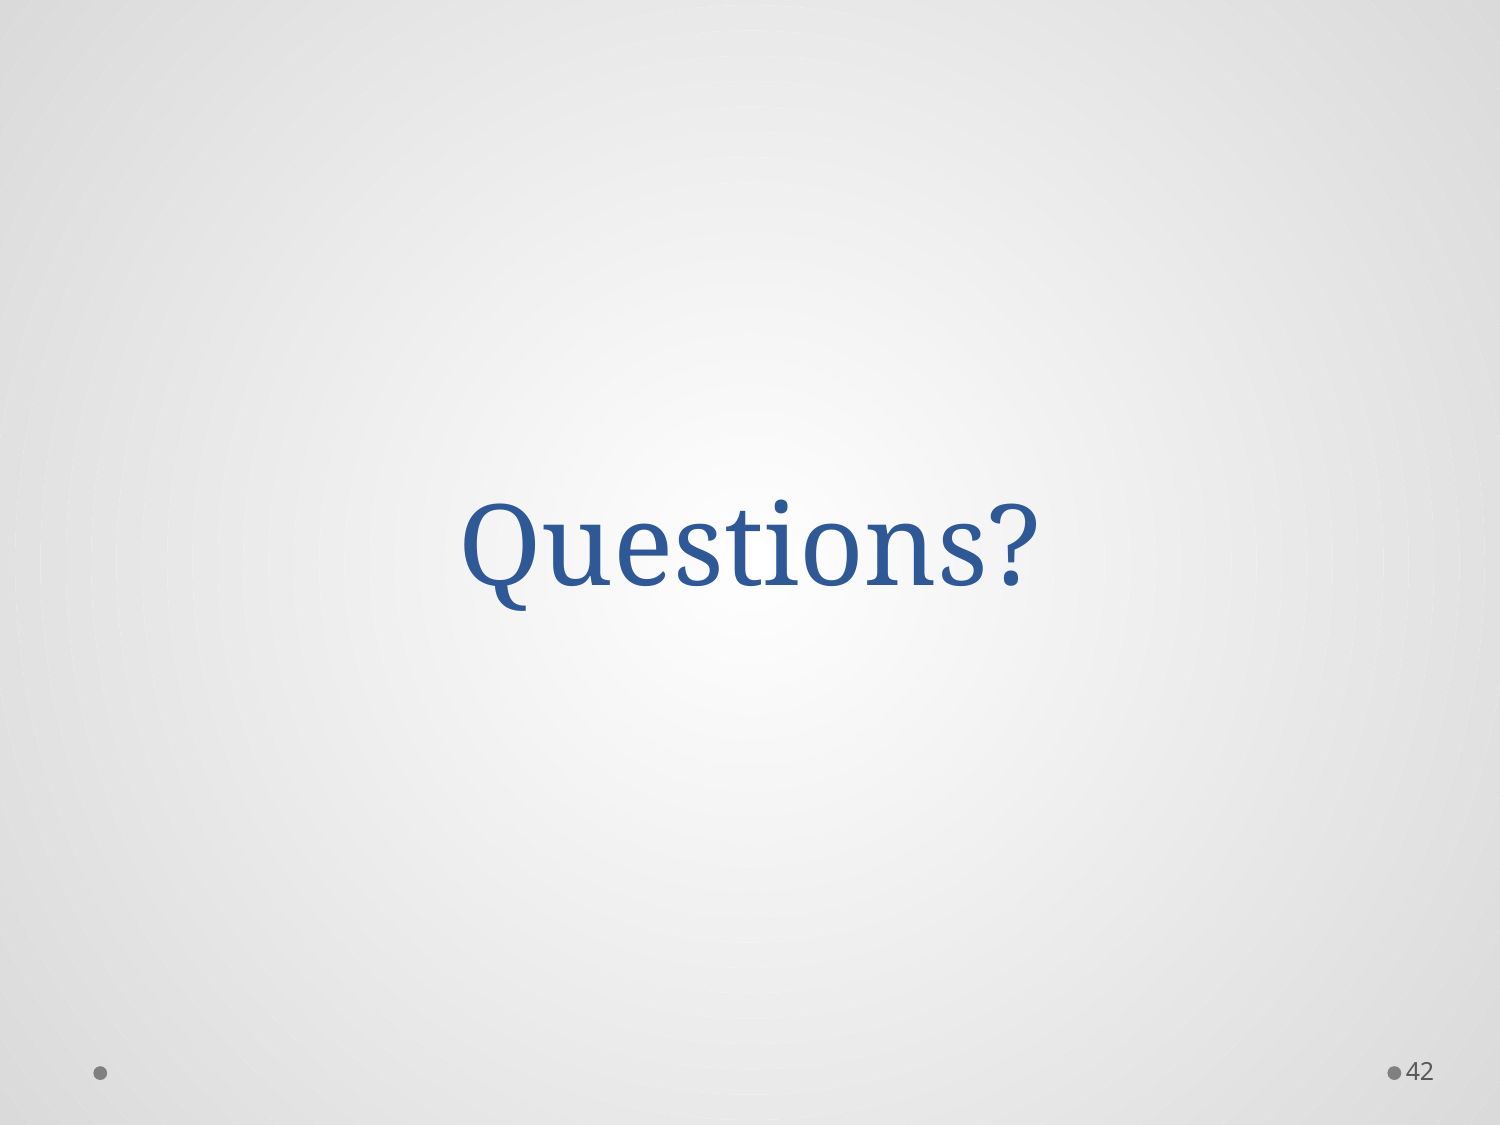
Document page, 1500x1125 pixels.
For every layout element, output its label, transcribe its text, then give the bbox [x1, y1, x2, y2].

title Questions? [75, 450, 1425, 616]
slide_number 42 [1401, 1042, 1494, 1103]
